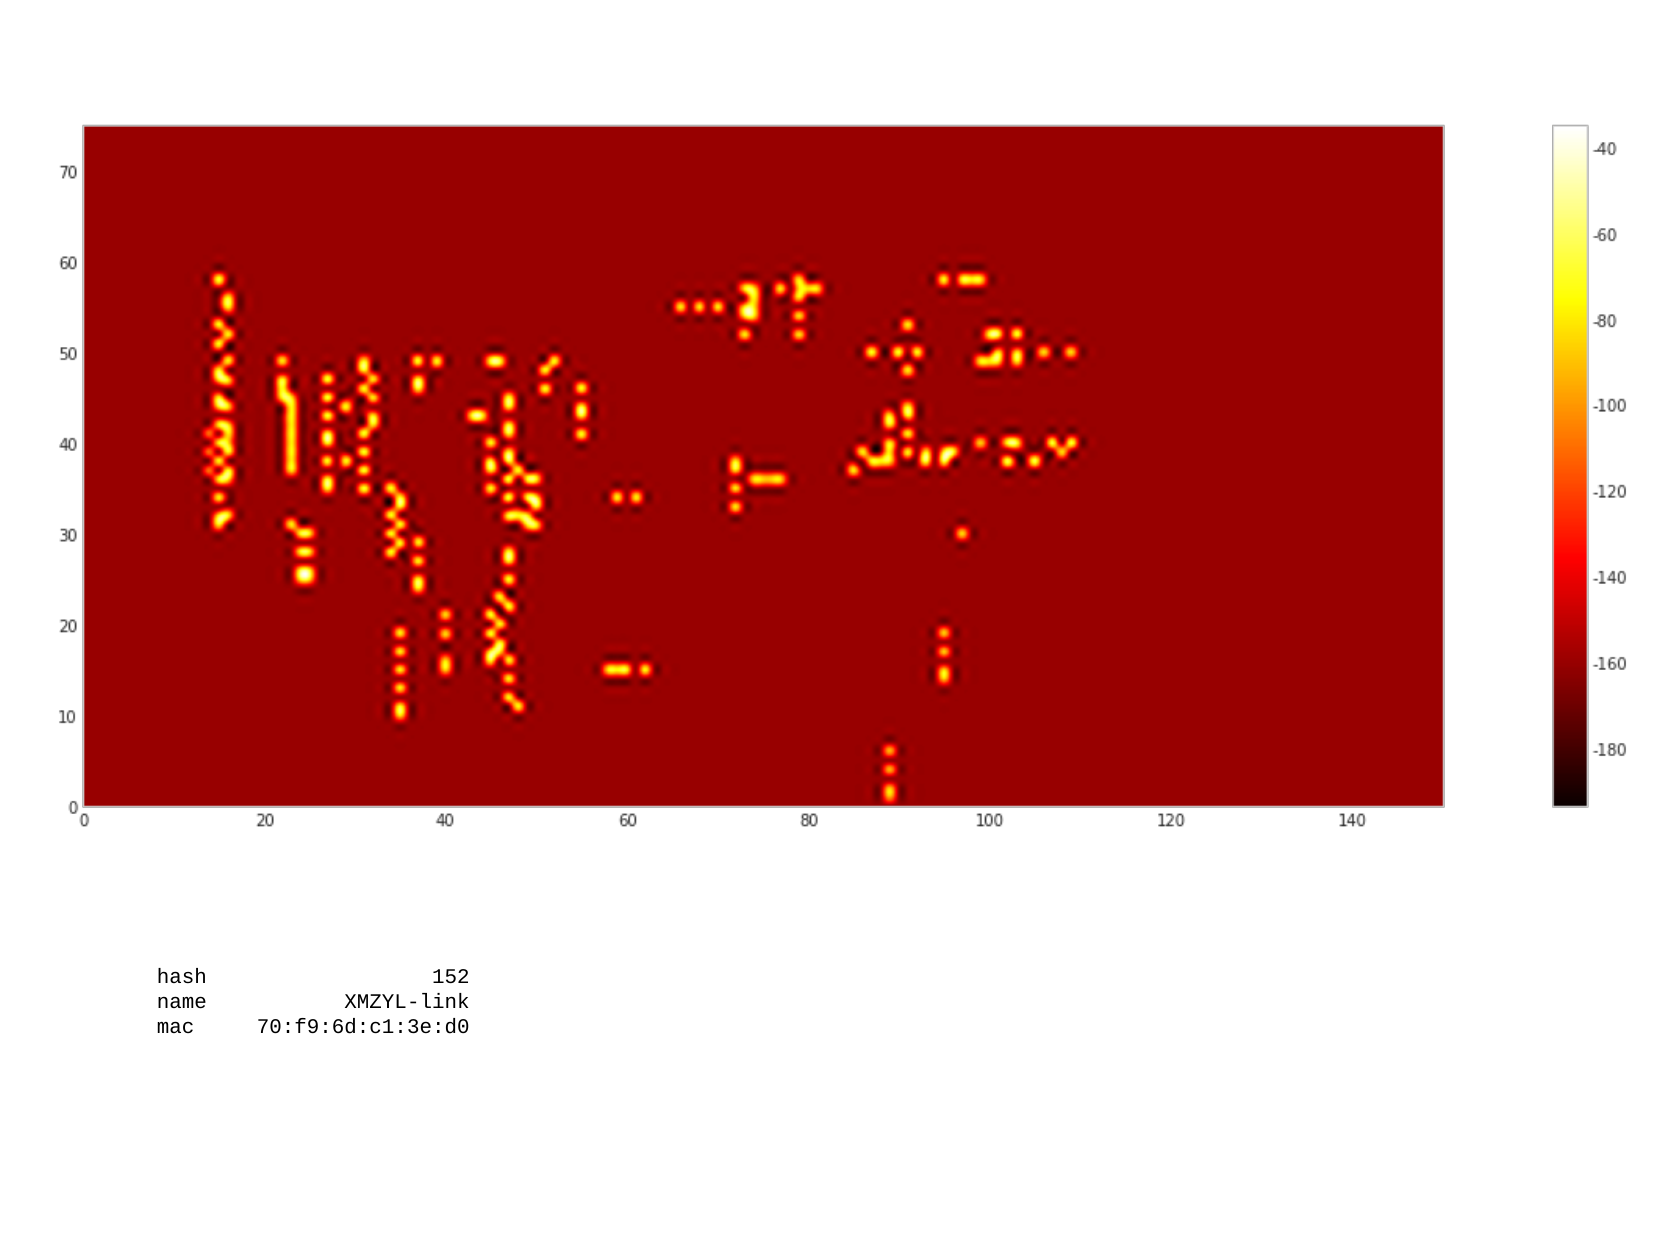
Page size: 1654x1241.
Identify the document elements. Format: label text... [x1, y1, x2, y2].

text_box hash 152 name XMZYL-link mac 70:f9:6d:c1:3e:d0 [142, 955, 485, 1040]
picture [46, 116, 1637, 839]
